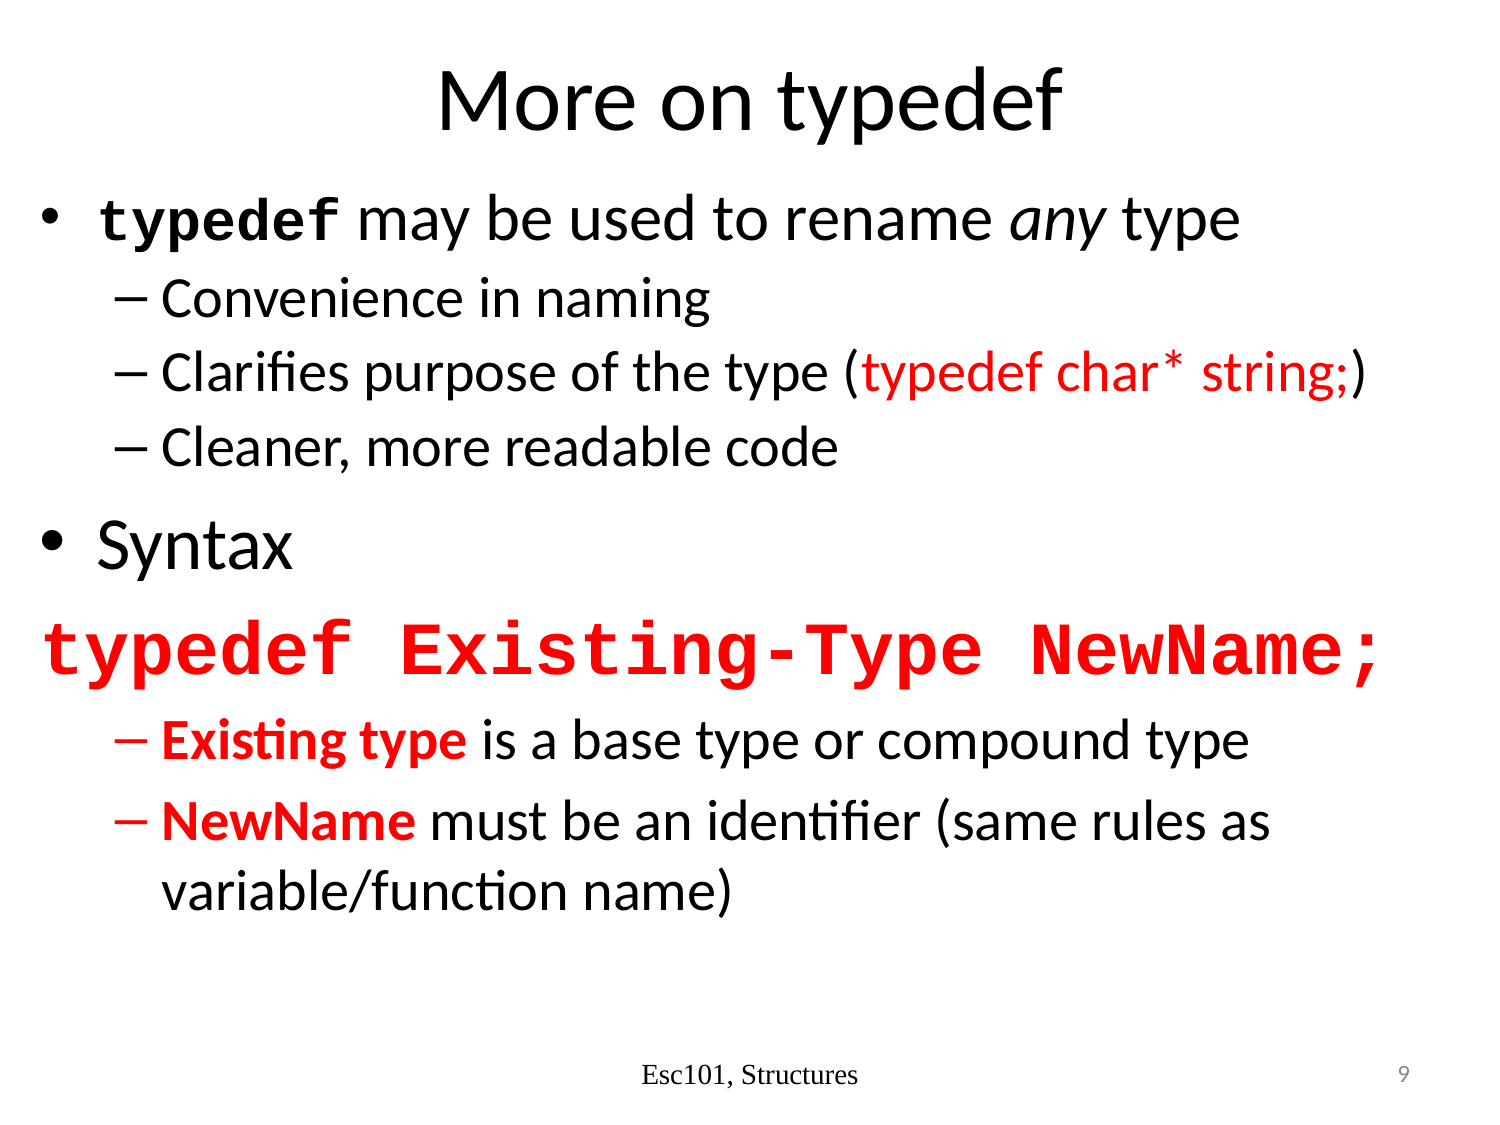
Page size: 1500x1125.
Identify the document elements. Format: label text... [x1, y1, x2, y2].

title More on typedef [75, 0, 1425, 175]
list typedef may be used to rename any type Convenience in naming Clarifies purpose of the type (typedef char* string;) Cleaner, more readable code Syntax typedef Existing-Type NewName; Existing type is a base type or compound type NewName must be an identifier (same rules as variable/function name) [24, 175, 1463, 1101]
footer Esc101, Structures [512, 1042, 988, 1103]
slide_number 9 [1074, 1042, 1425, 1103]
